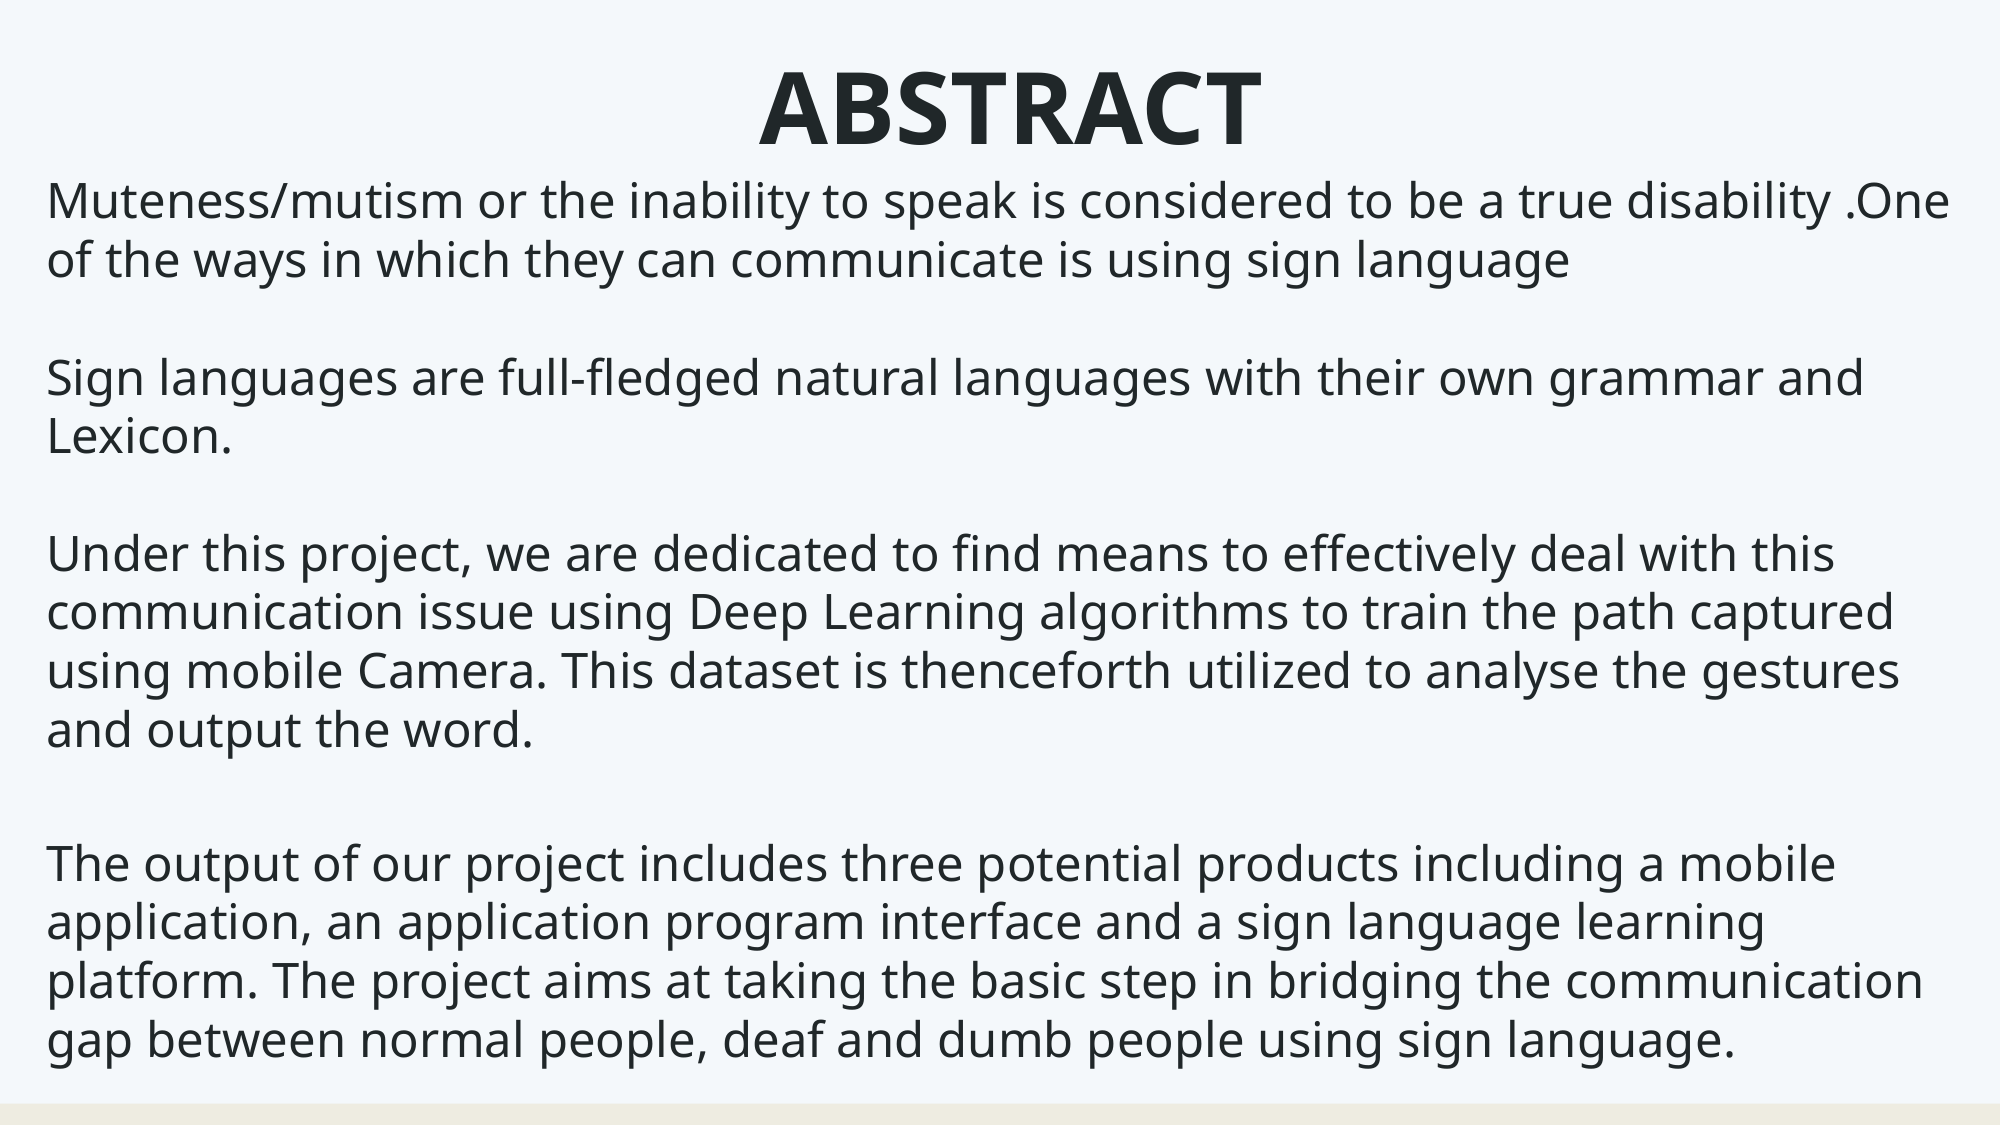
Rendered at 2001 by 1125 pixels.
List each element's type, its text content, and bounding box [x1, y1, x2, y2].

text_box Muteness/mutism or the inability to speak is considered to be a true disability .One of the ways in which they can communicate is using sign language Sign languages are full-fledged natural languages with their own grammar and Lexicon. Under this project, we are dedicated to find means to effectively deal with this communication issue using Deep Learning algorithms to train the path captured using mobile Camera. This dataset is thenceforth utilized to analyse the gestures and output the word. The output of our project includes three potential products including a mobile application, an application program interface and a sign language learning platform. The project aims at taking the basic step in bridging the communication gap between normal people, deaf and dumb people using sign language. [26, 149, 2000, 1101]
text_box ABSTRACT [373, 24, 1627, 149]
